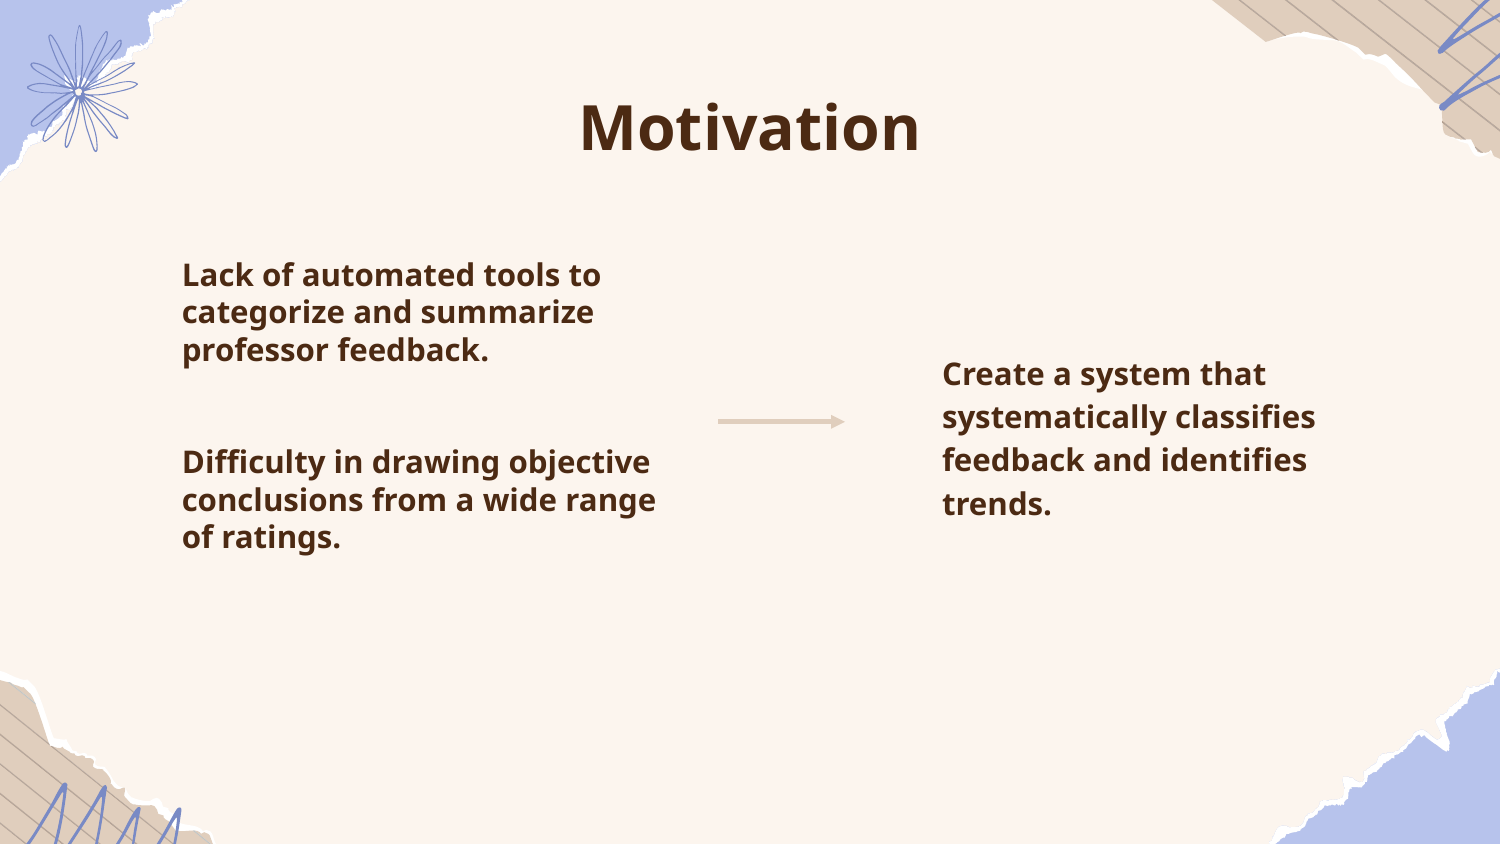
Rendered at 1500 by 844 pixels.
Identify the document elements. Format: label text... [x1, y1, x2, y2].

text_box Create a system that systematically classifies feedback and identifies trends. [927, 334, 1420, 537]
title Motivation [118, 72, 1382, 167]
subtitle Lack of automated tools to categorize and summarize professor feedback. Difficulty in drawing objective conclusions from a wide range of ratings. [166, 240, 683, 574]
